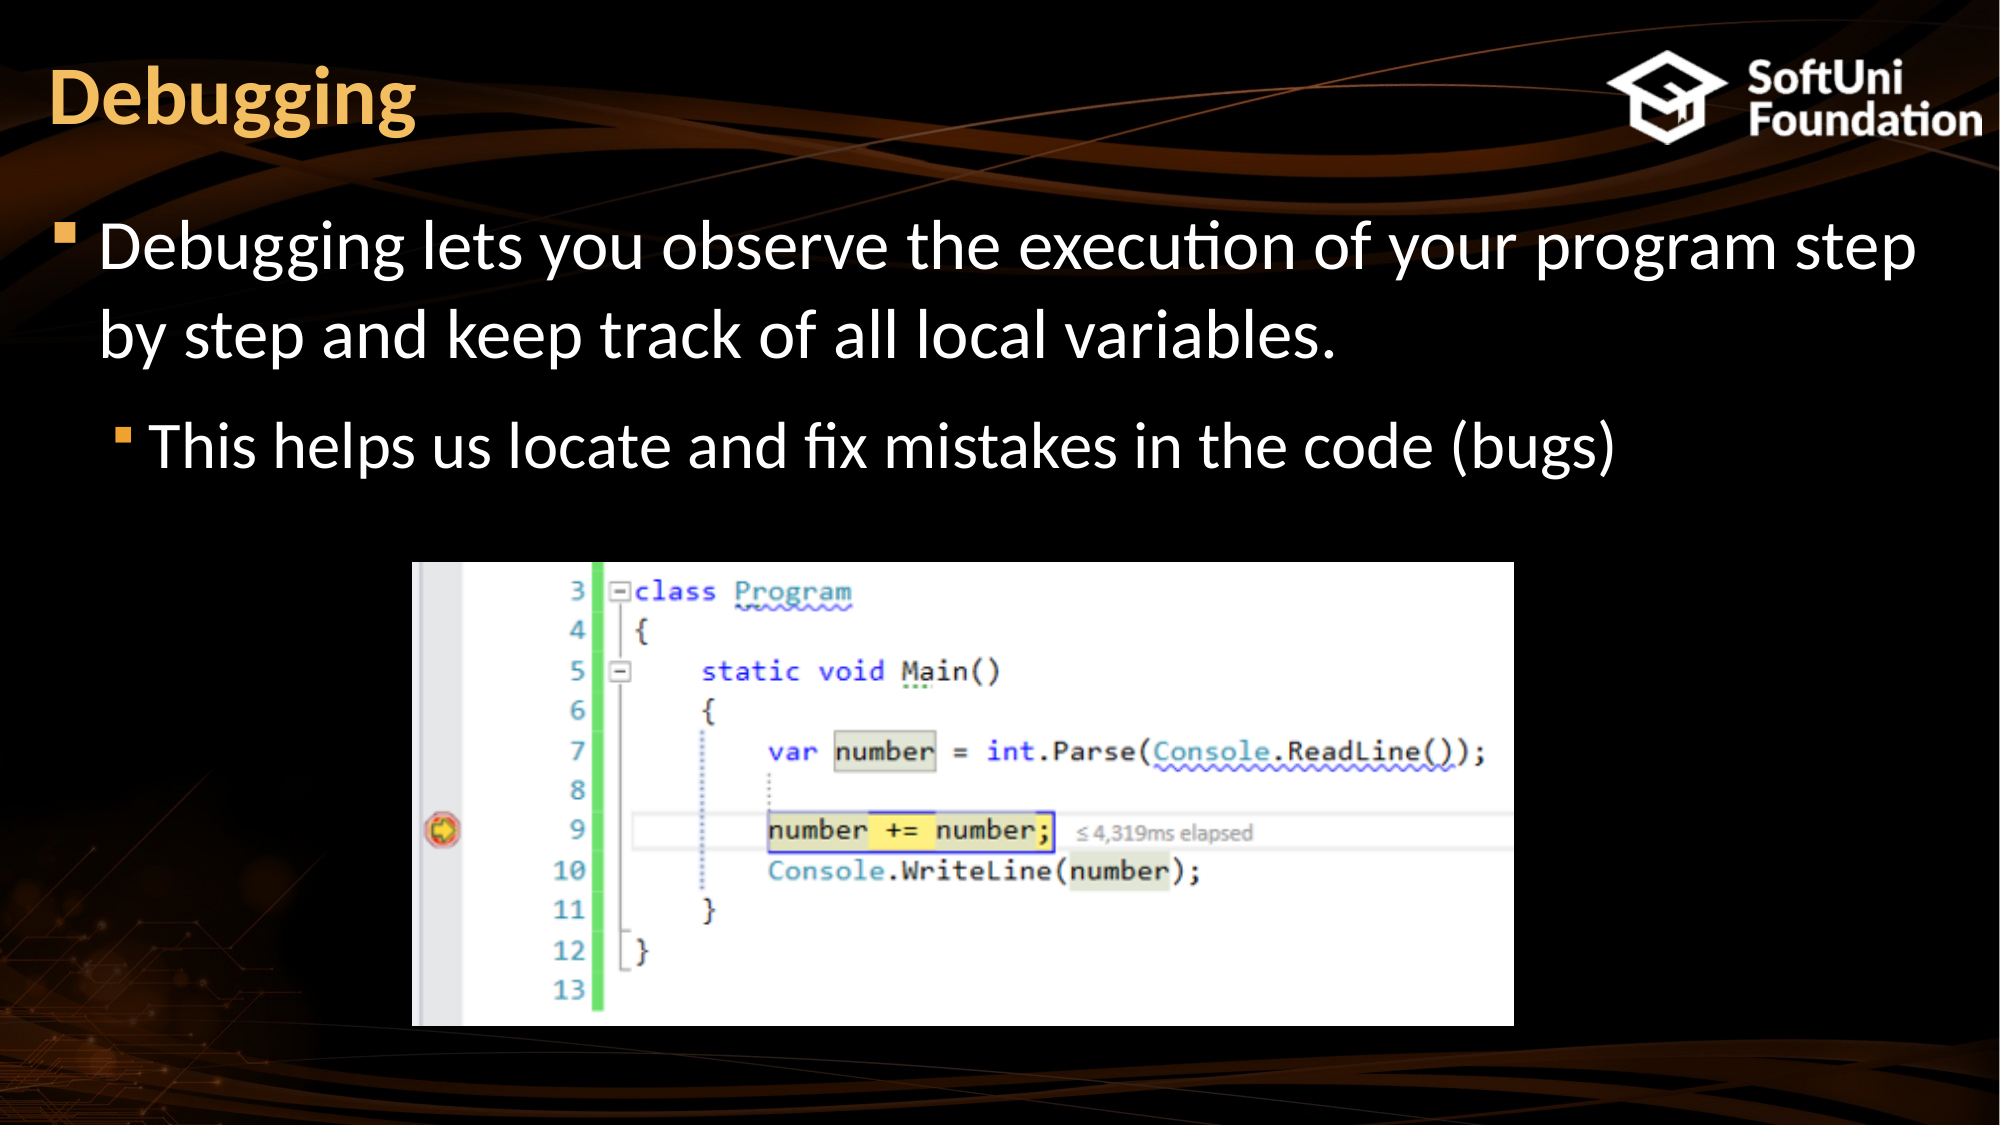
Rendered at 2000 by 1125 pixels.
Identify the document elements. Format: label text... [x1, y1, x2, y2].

list Debugging lets you observe the execution of your program step by step and keep track of all local variables. This helps us locate and fix mistakes in the code (bugs) [31, 188, 1968, 1103]
title Debugging [30, 6, 1602, 189]
picture [0, 0, 2000, 1125]
